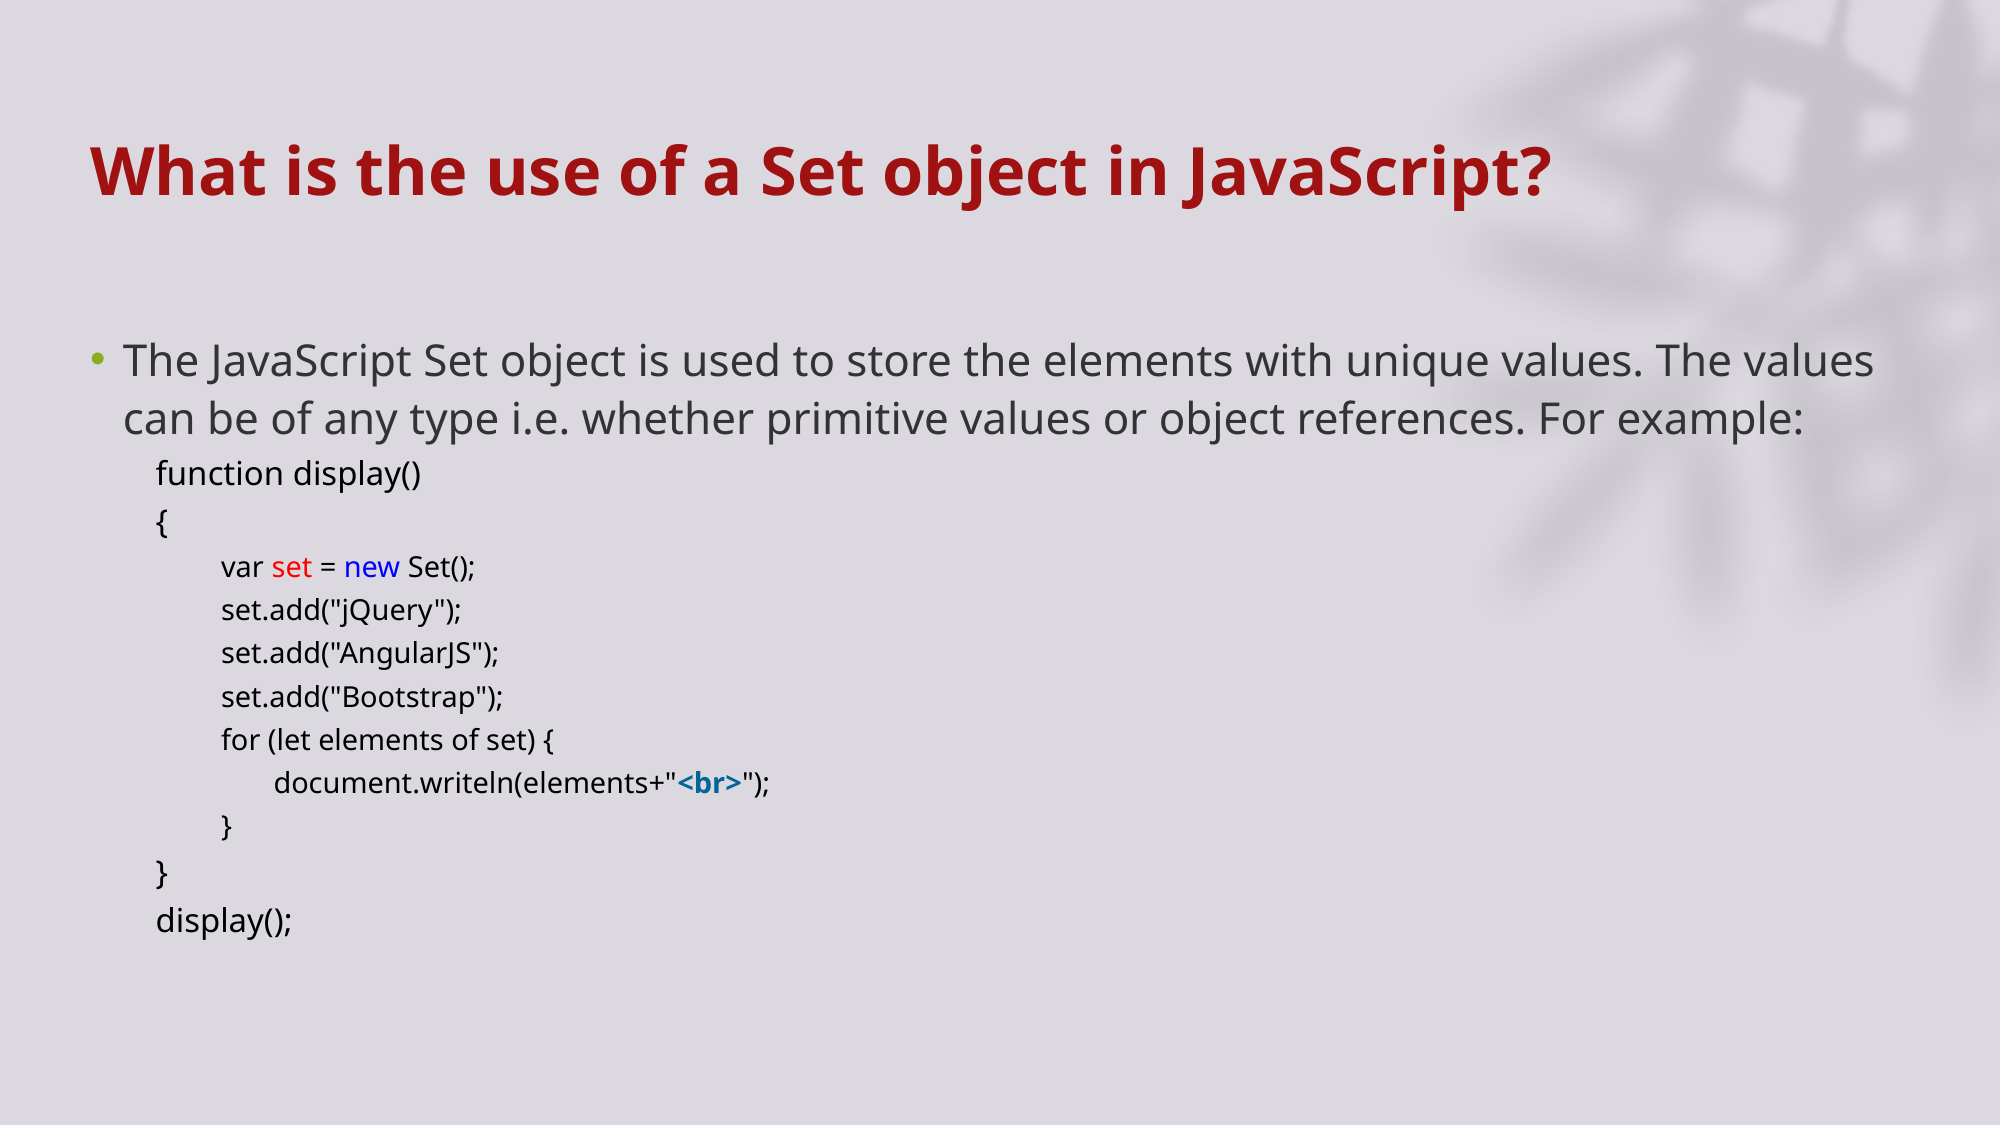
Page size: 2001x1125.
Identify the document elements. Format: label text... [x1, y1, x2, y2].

list The JavaScript Set object is used to store the elements with unique values. The values can be of any type i.e. whether primitive values or object references. For example: function display() { var set = new Set(); set.add("jQuery"); set.add("AngularJS"); set.add("Bootstrap"); for (let elements of set) { document.writeln(elements+"<br>"); } } display(); [75, 319, 1925, 1009]
title What is the use of a Set object in JavaScript? [75, 60, 1863, 278]
